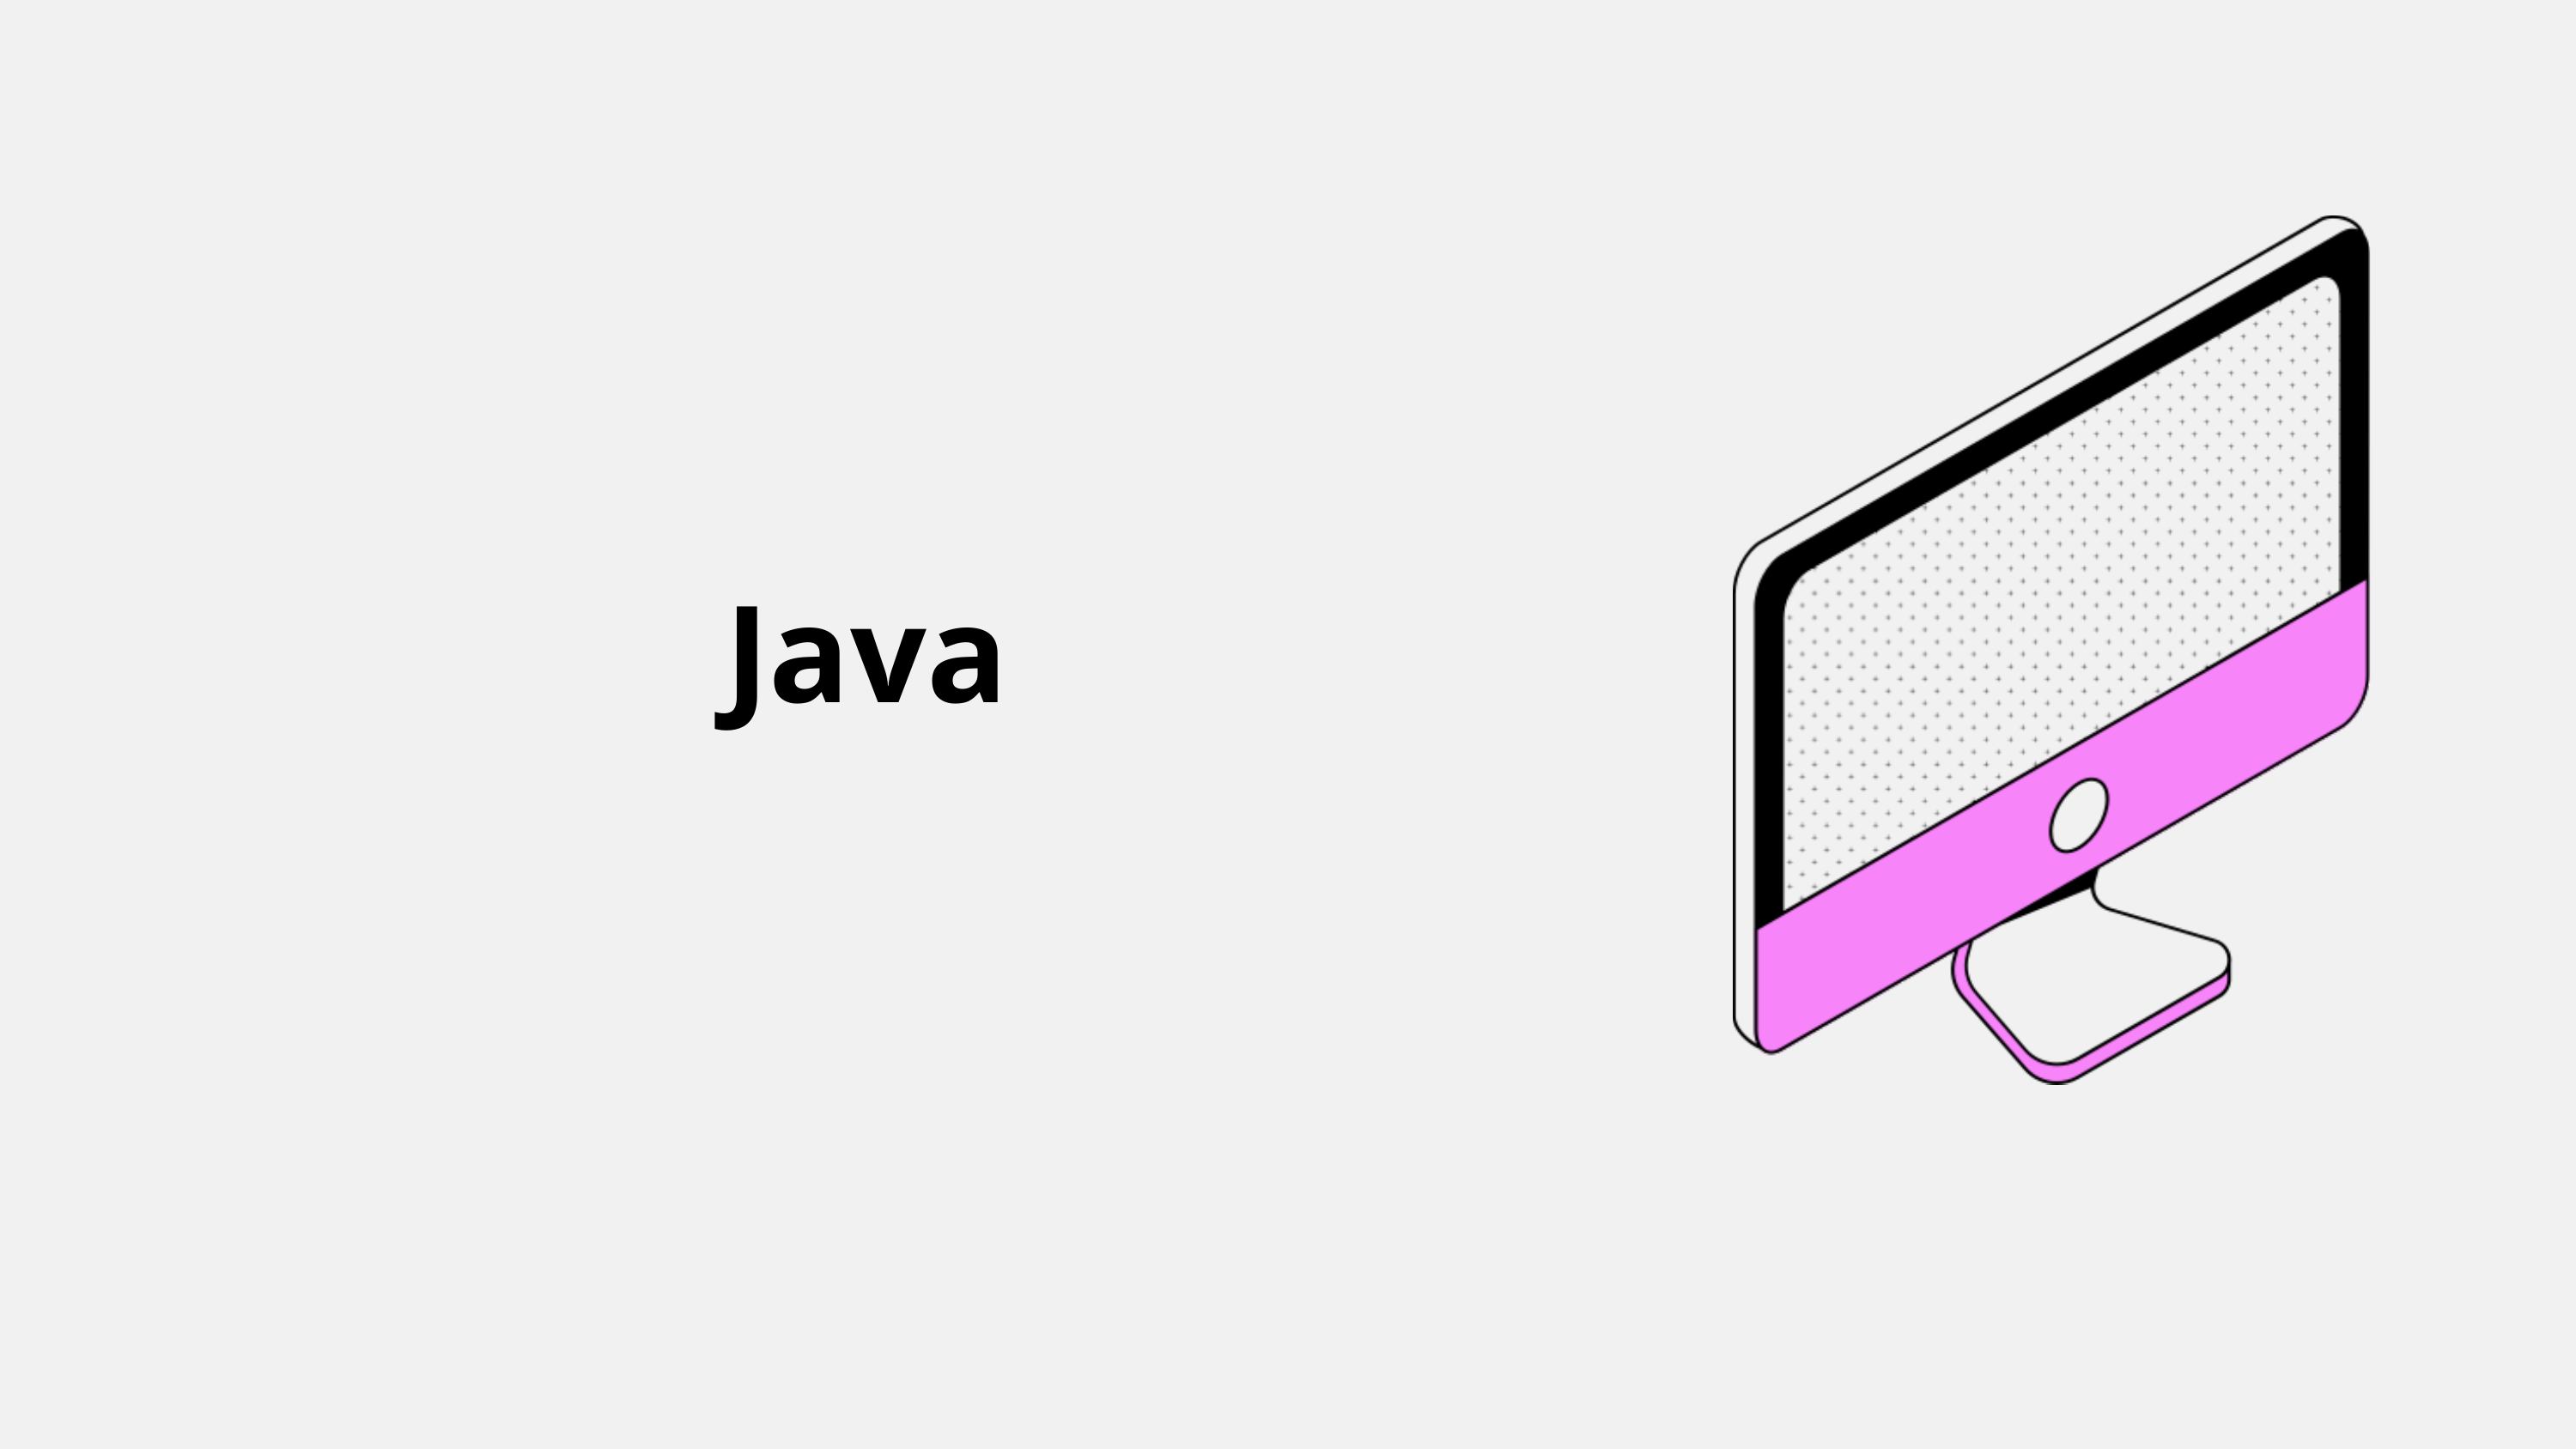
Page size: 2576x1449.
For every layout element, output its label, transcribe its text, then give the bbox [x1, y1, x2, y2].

text_box Java [0, 536, 1733, 730]
text_box [1733, 215, 2371, 1085]
